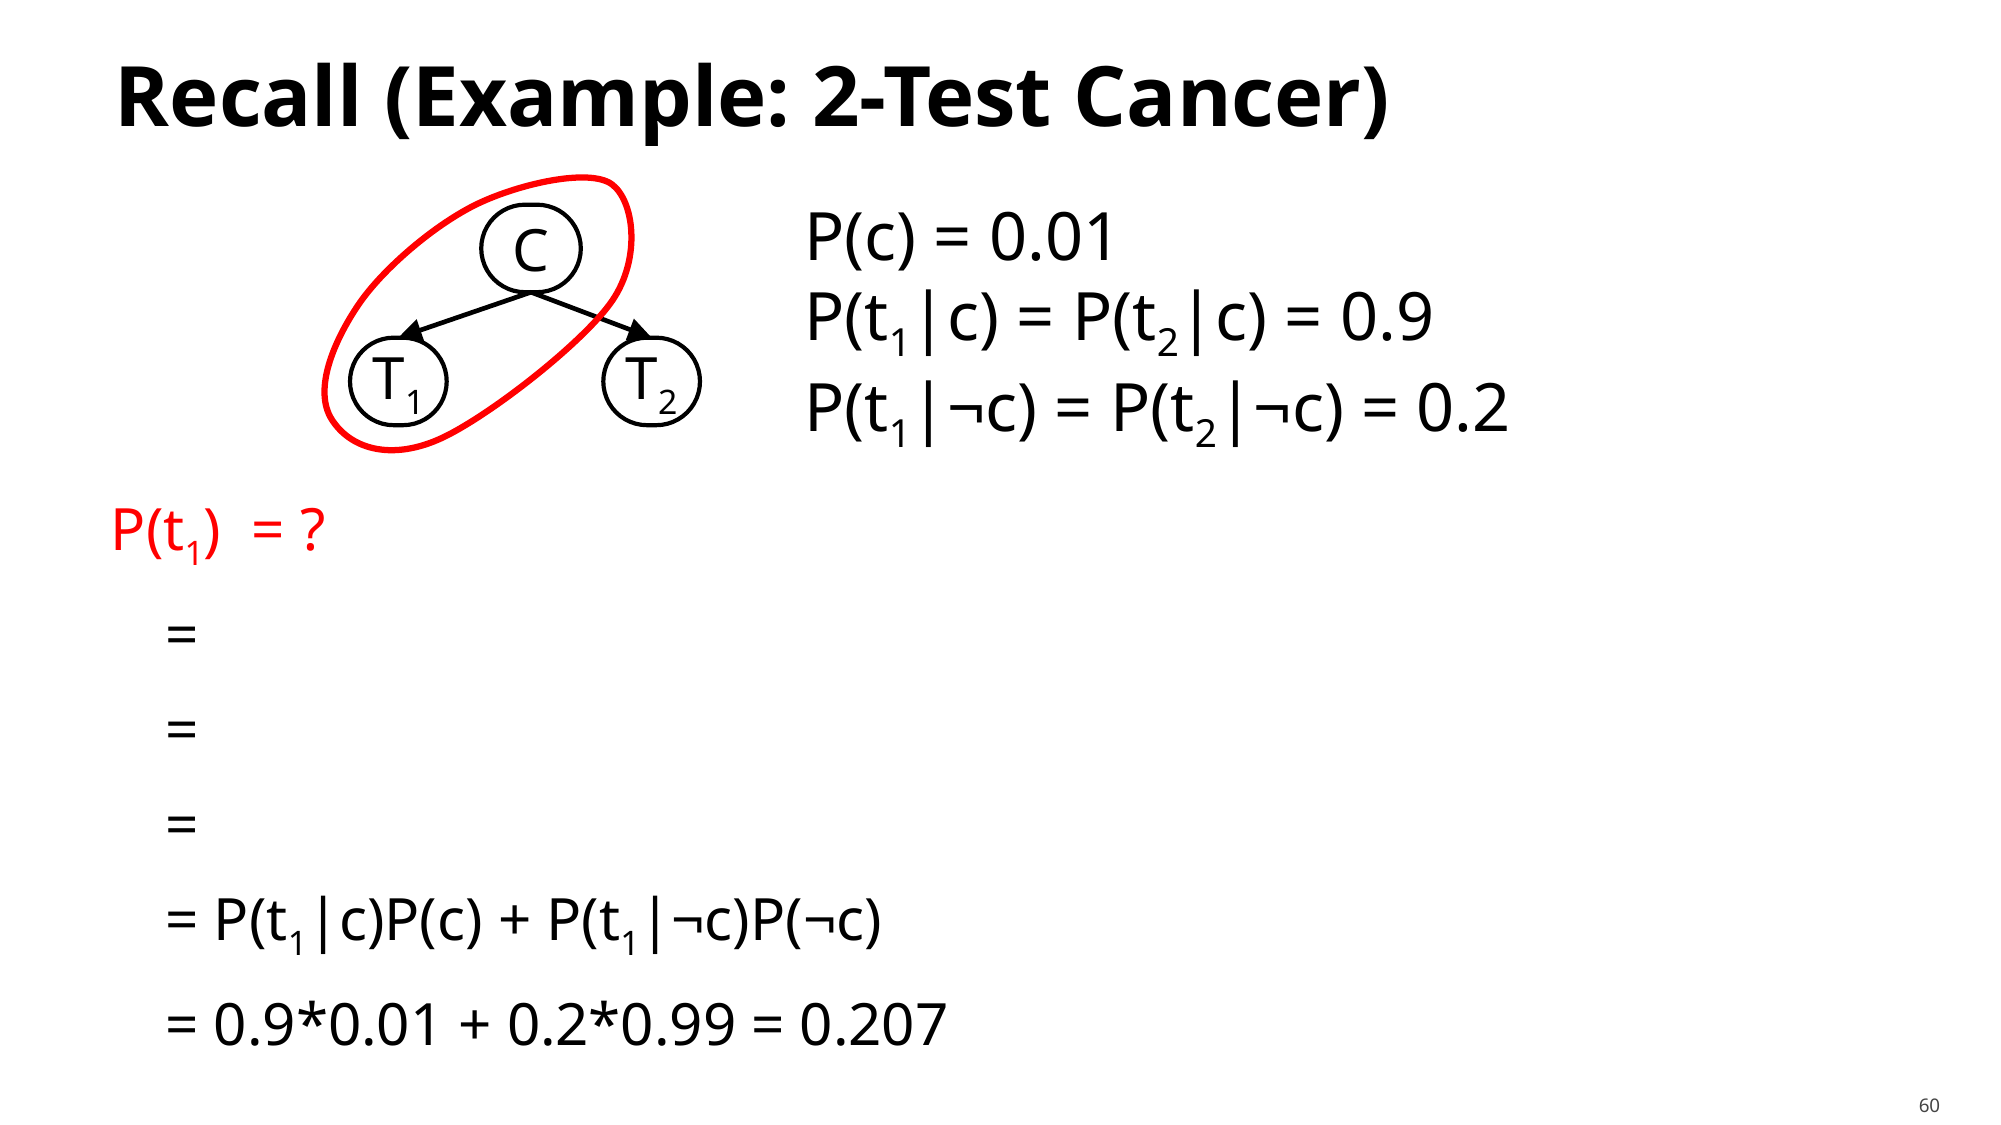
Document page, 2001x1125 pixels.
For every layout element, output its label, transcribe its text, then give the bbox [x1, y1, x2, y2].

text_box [530, 292, 652, 338]
text_box T2 [602, 337, 701, 426]
text_box P(c) = 0.01 P(t1|c) = P(t2|c) = 0.9 P(t1|¬c) = P(t2|¬c) = 0.2 [789, 186, 1538, 463]
text_box [323, 176, 632, 451]
slide_number 60 [1794, 1080, 1955, 1125]
title Recall (Example: 2-Test Cancer) [99, 12, 1900, 175]
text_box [398, 292, 529, 338]
